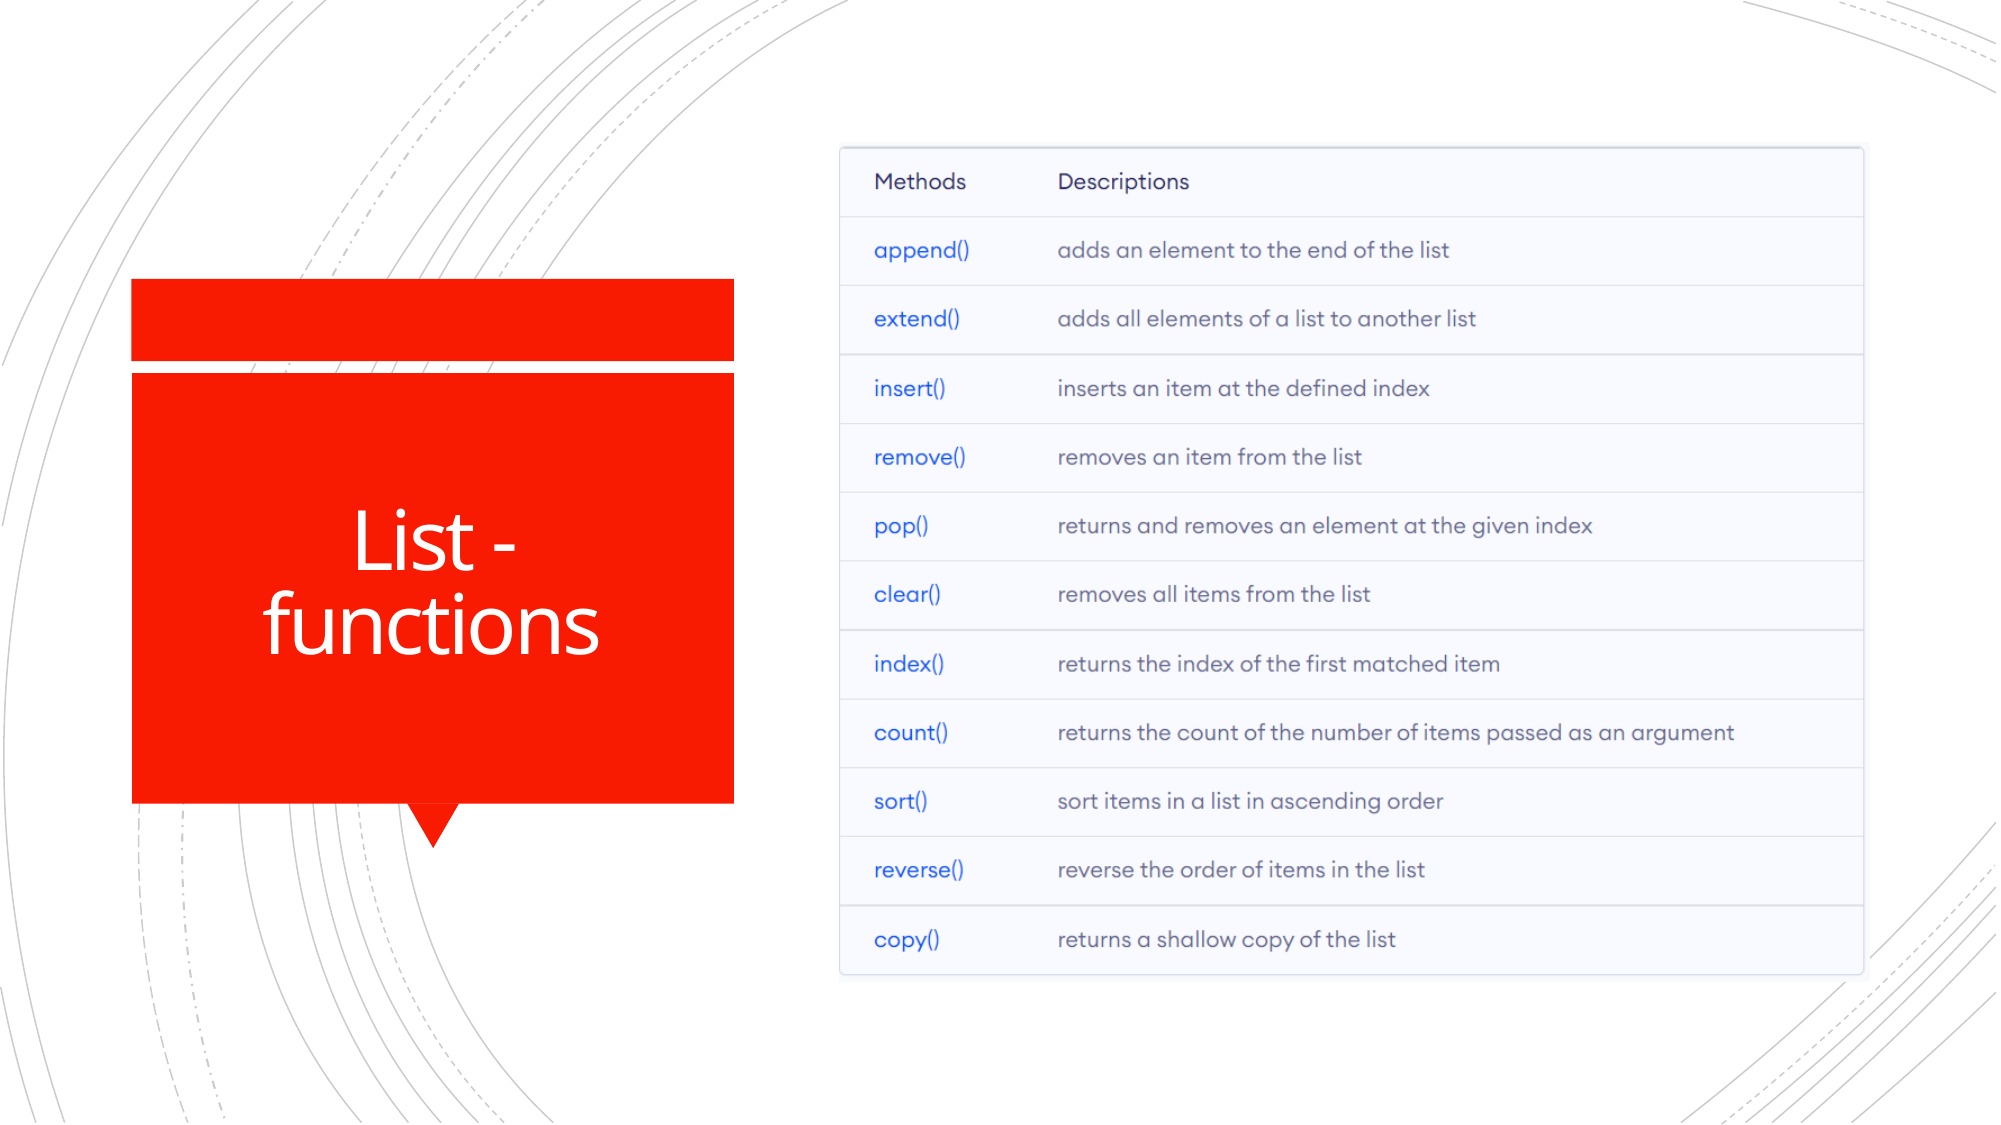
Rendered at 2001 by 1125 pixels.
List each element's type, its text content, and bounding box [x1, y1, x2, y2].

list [839, 142, 1871, 983]
title List - functions [145, 385, 720, 789]
